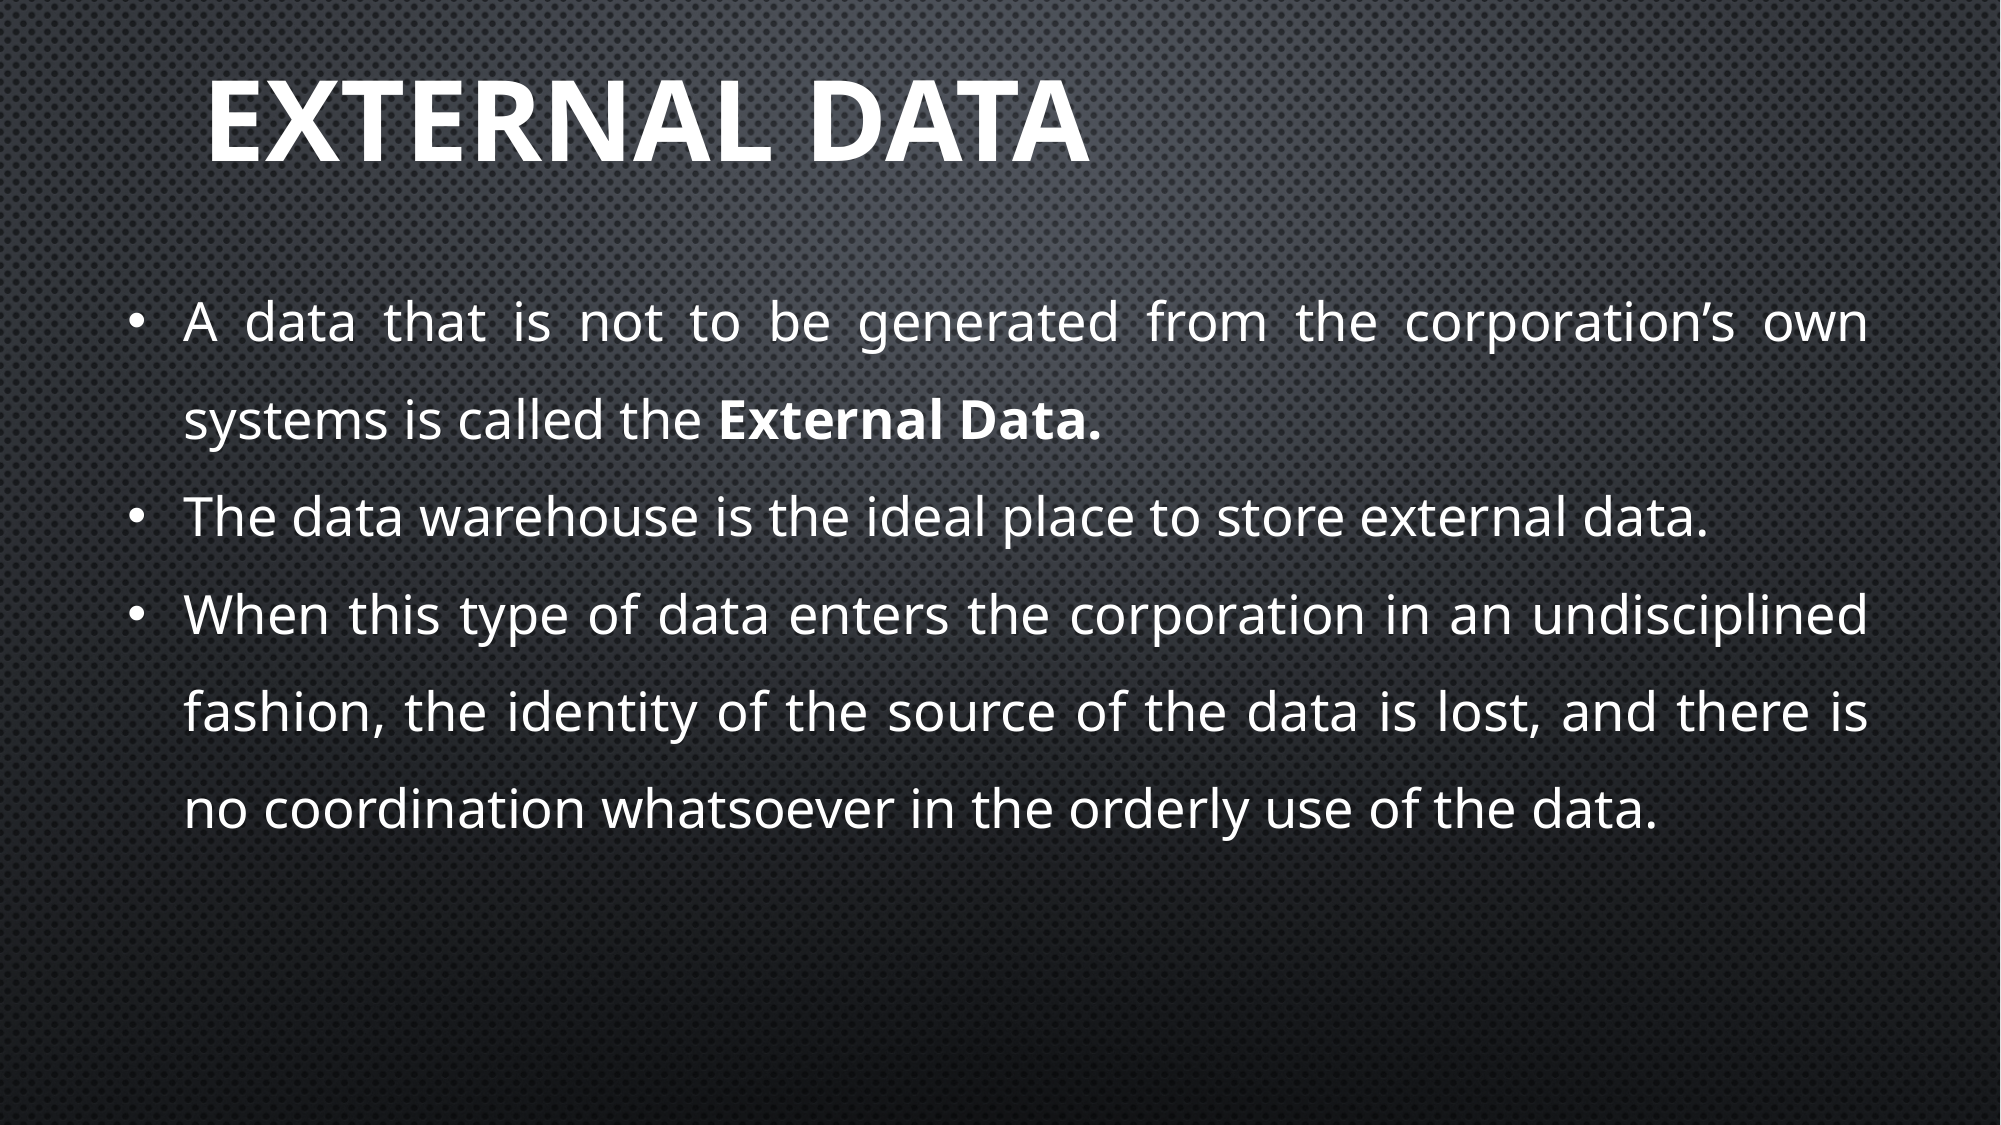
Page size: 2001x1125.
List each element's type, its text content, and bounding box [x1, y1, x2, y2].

title EXTERNAL DATA [187, 42, 1813, 190]
text_box A data that is not to be generated from the corporation’s own systems is called the External Data. The data warehouse is the ideal place to store external data. When this type of data enters the corporation in an undisciplined fashion, the identity of the source of the data is lost, and there is no coordination whatsoever in the orderly use of the data. [112, 247, 1887, 848]
